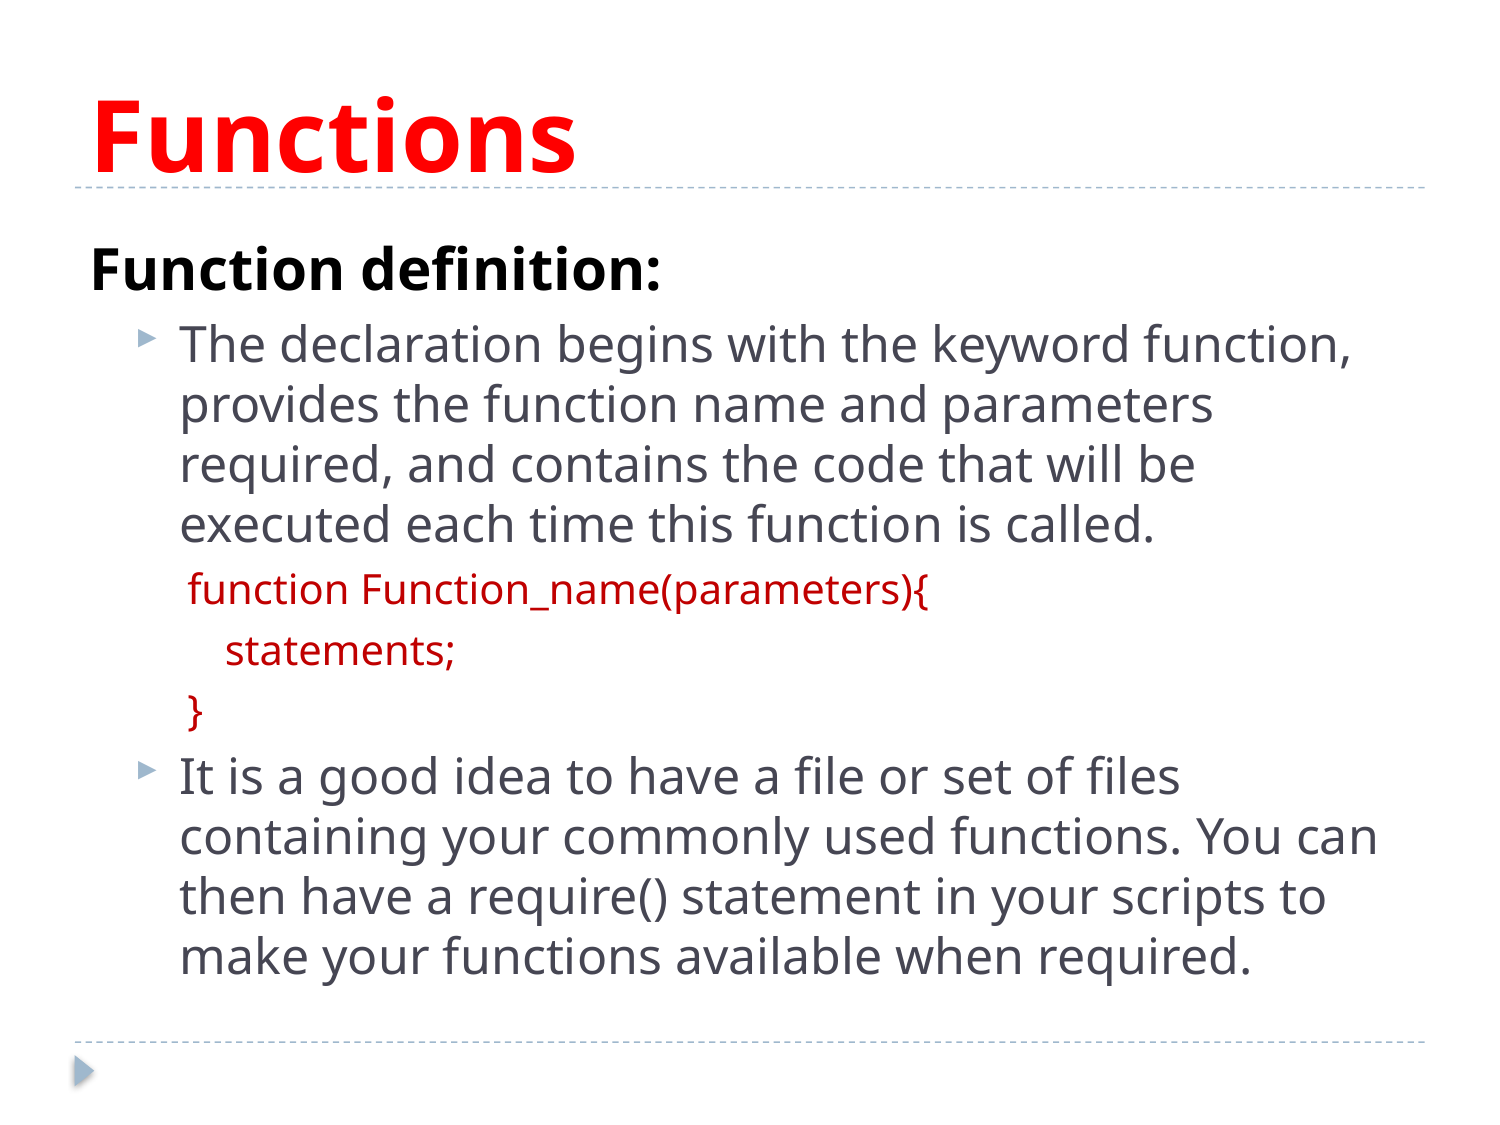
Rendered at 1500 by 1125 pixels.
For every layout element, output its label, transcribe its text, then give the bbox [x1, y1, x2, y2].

title Functions [75, 45, 1425, 200]
list Function definition: The declaration begins with the keyword function, provides the function name and parameters required, and contains the code that will be executed each time this function is called. function Function_name(parameters){ statements; } It is a good idea to have a file or set of files containing your commonly used functions. You can then have a require() statement in your scripts to make your functions available when required. [75, 224, 1425, 1005]
